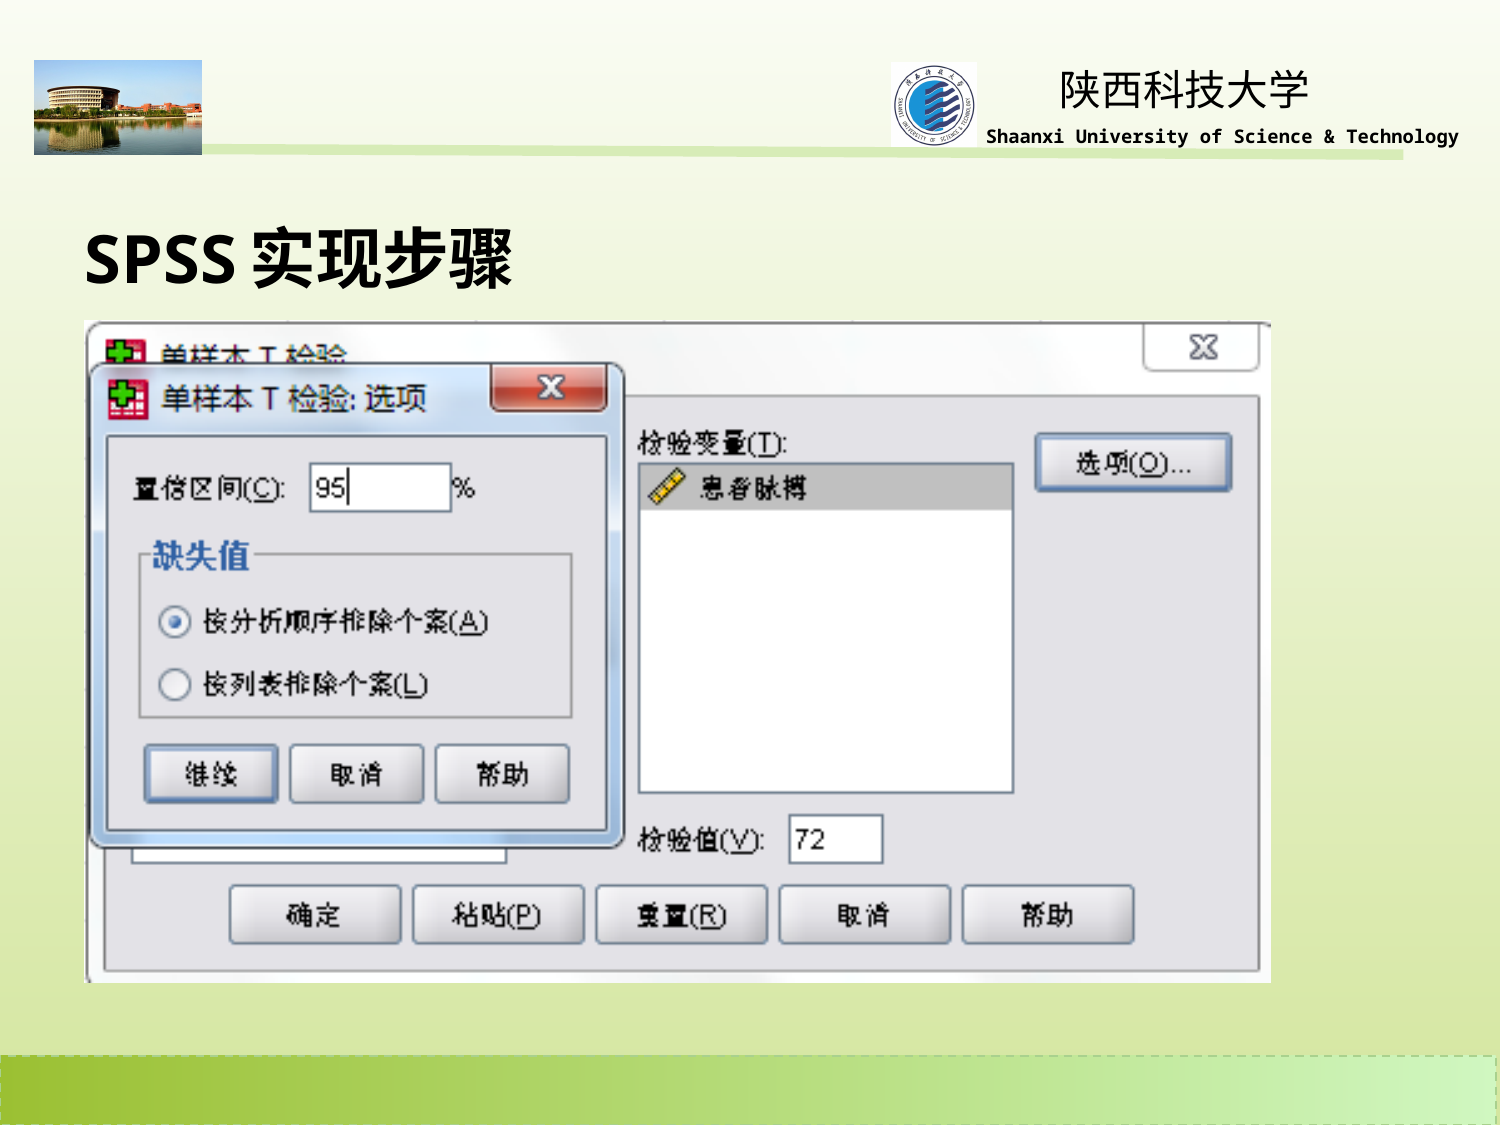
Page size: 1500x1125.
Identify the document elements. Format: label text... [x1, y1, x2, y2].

picture [891, 62, 977, 149]
picture [84, 320, 1271, 983]
text_box SPSS实现步骤 [69, 185, 562, 356]
text_box [0, 1055, 1496, 1125]
text_box 陕西科技大学 [950, 46, 1420, 132]
text_box Shaanxi University of Science & Technology [977, 105, 1500, 155]
picture [34, 60, 202, 155]
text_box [202, 149, 1404, 155]
